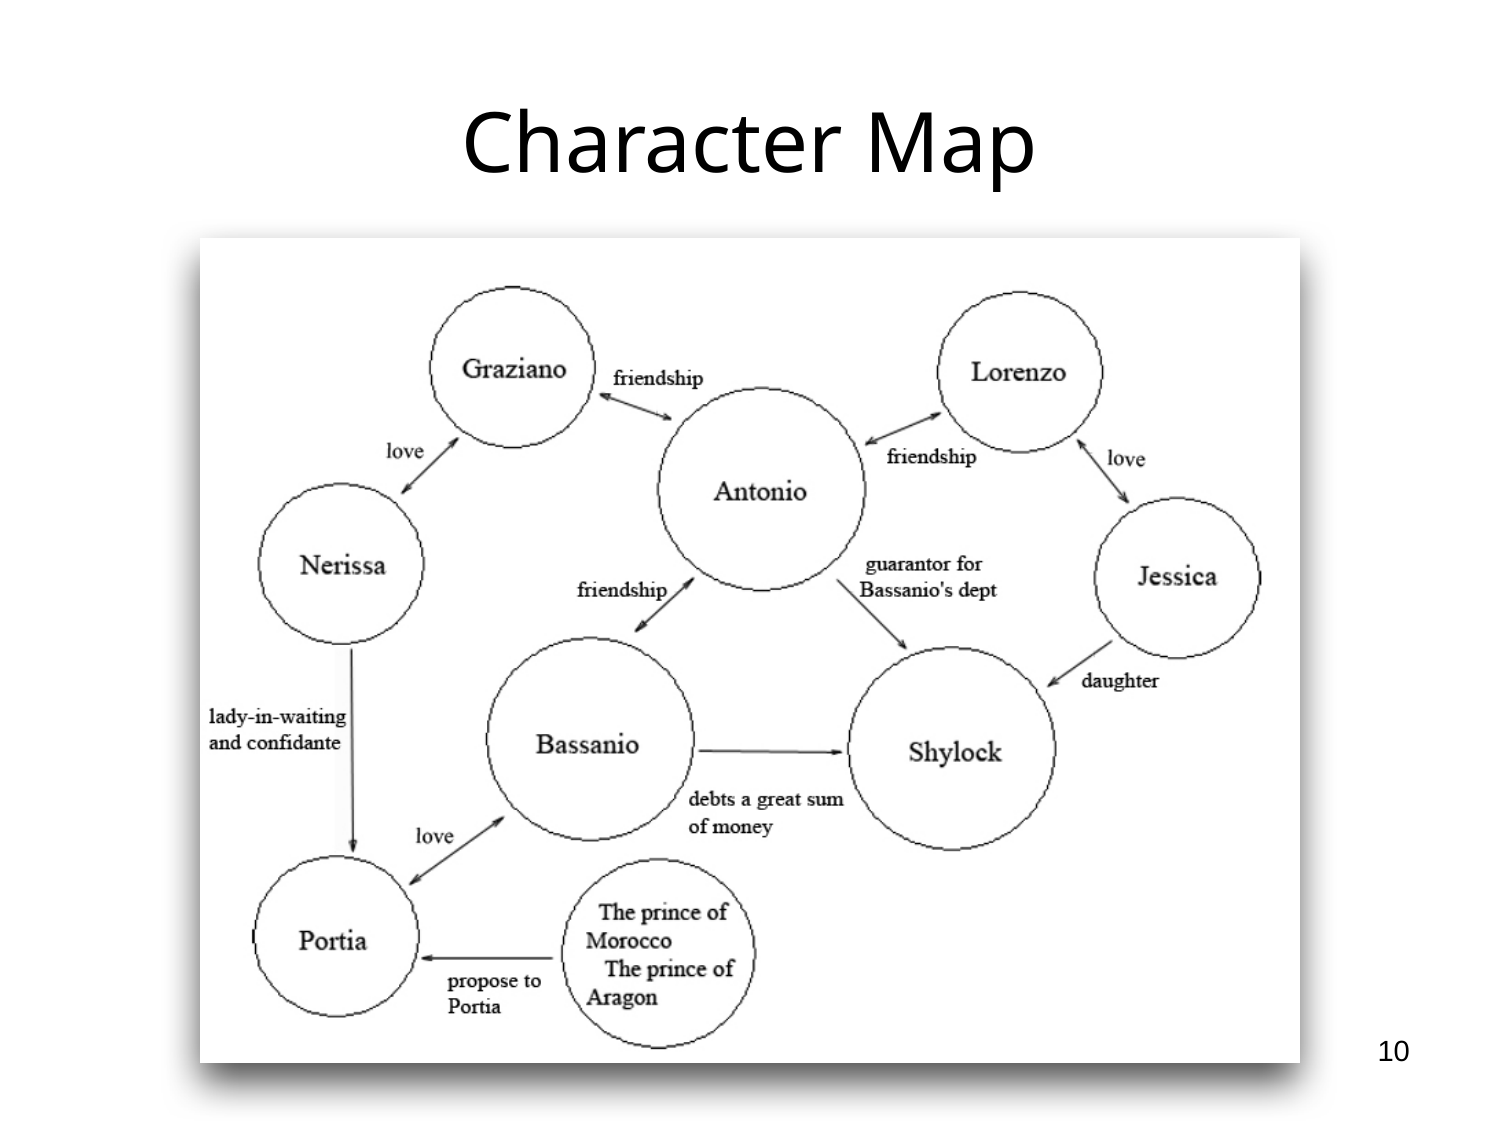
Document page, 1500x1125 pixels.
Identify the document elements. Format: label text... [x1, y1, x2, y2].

picture [200, 238, 1300, 1063]
title Character Map [75, 45, 1425, 233]
slide_number 10 [1307, 1024, 1425, 1103]
